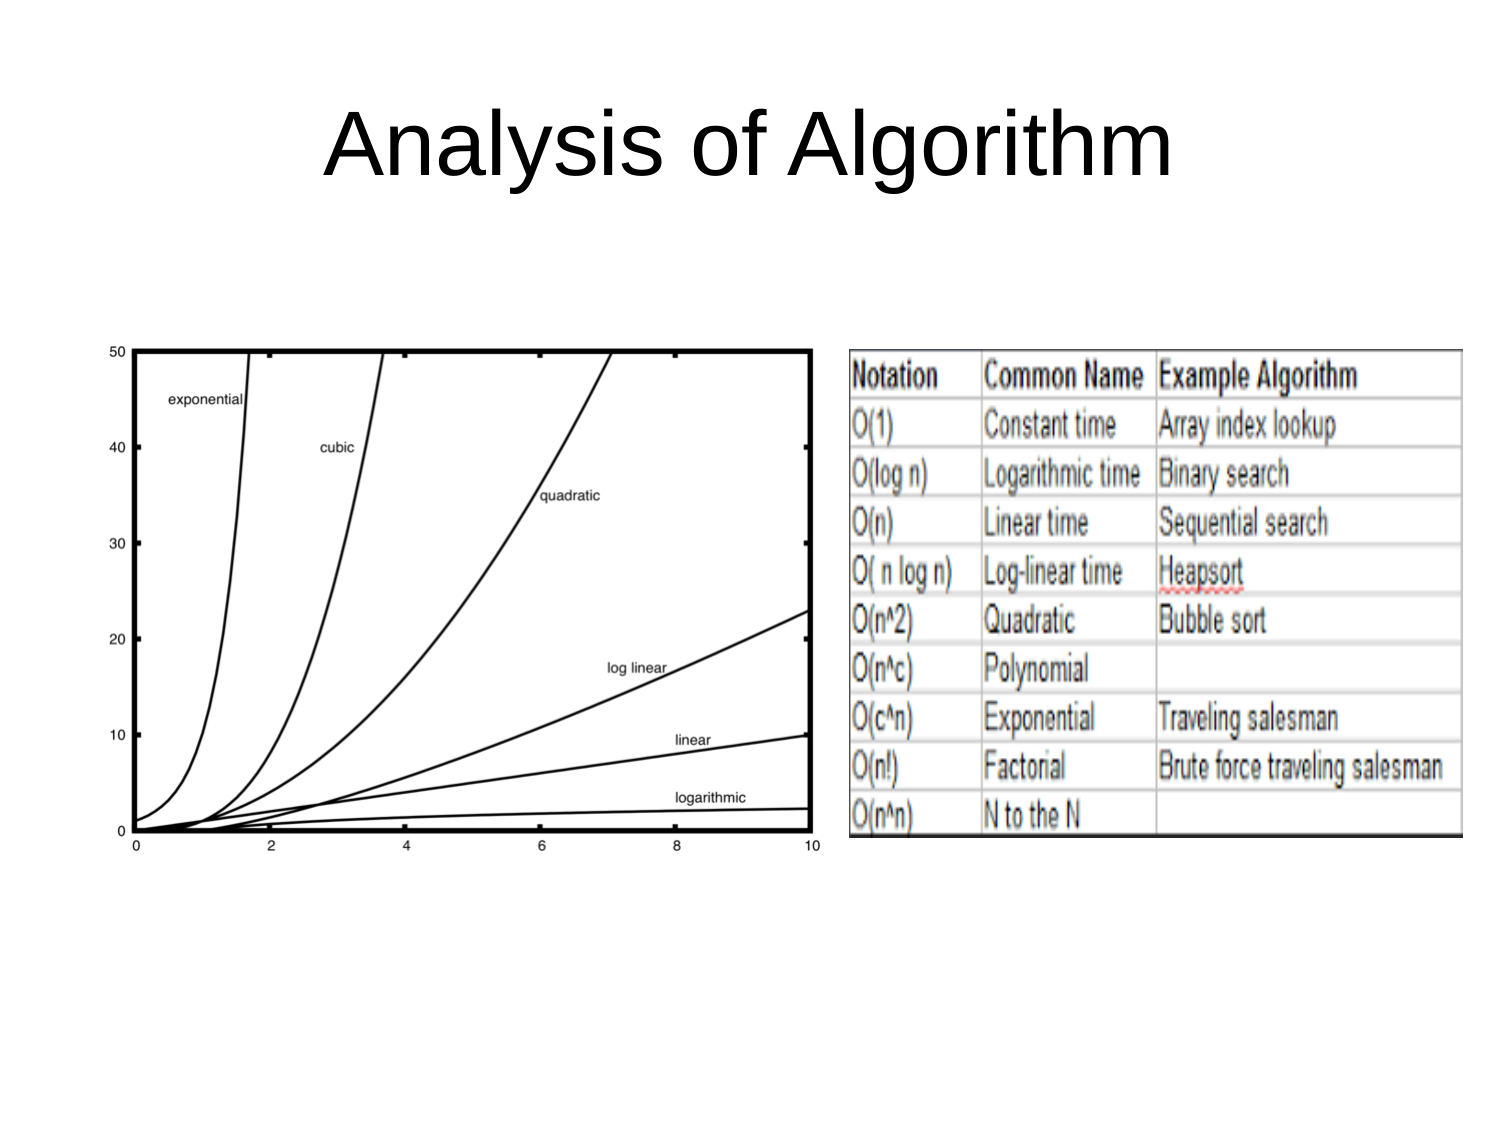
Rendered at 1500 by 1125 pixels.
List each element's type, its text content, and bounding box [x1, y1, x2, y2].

picture [849, 349, 1463, 838]
title Analysis of Algorithm [74, 44, 1426, 233]
picture [99, 337, 832, 862]
